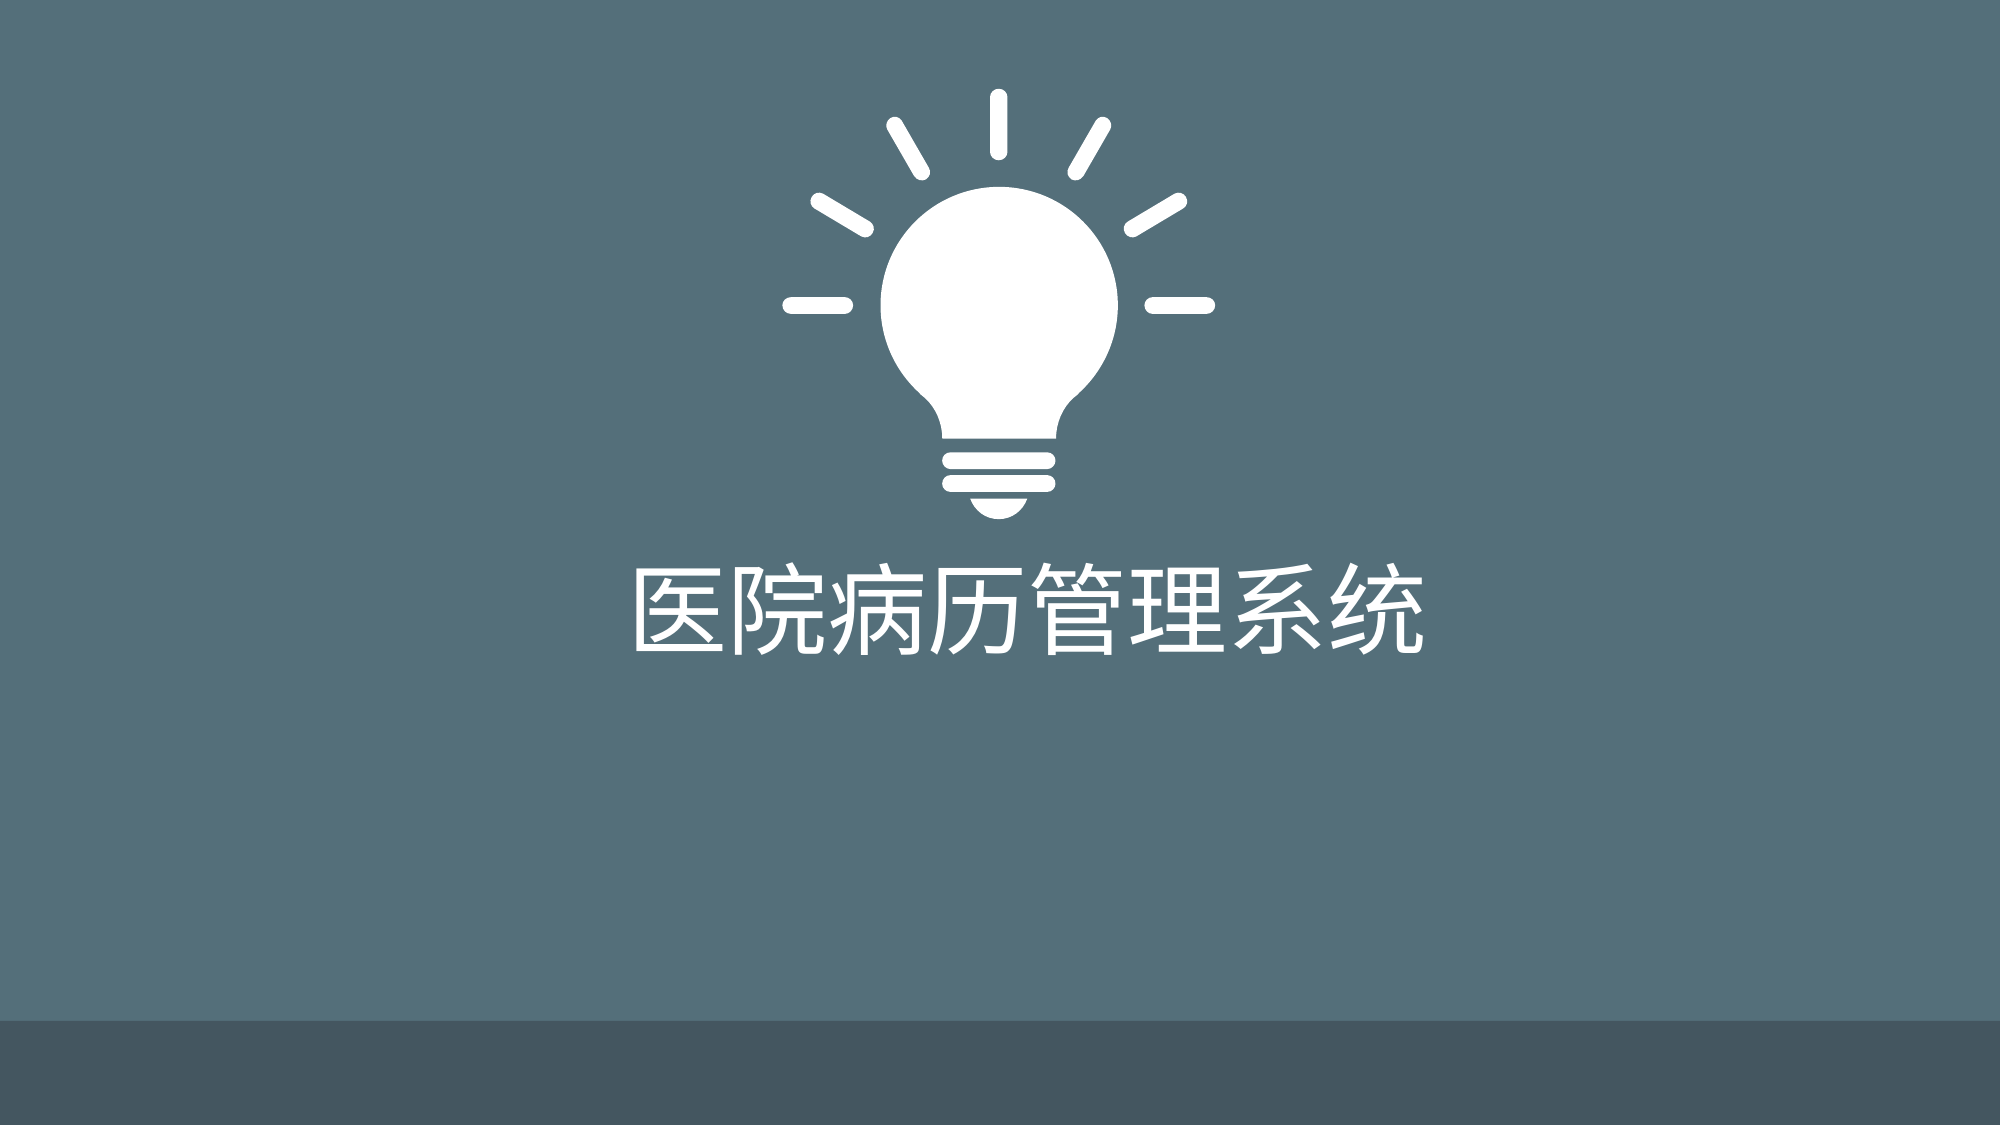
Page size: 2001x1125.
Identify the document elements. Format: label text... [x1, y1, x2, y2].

text_box [0, 1020, 2000, 1125]
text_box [782, 88, 1216, 520]
text_box 医院病历管理系统 [175, 539, 1879, 675]
